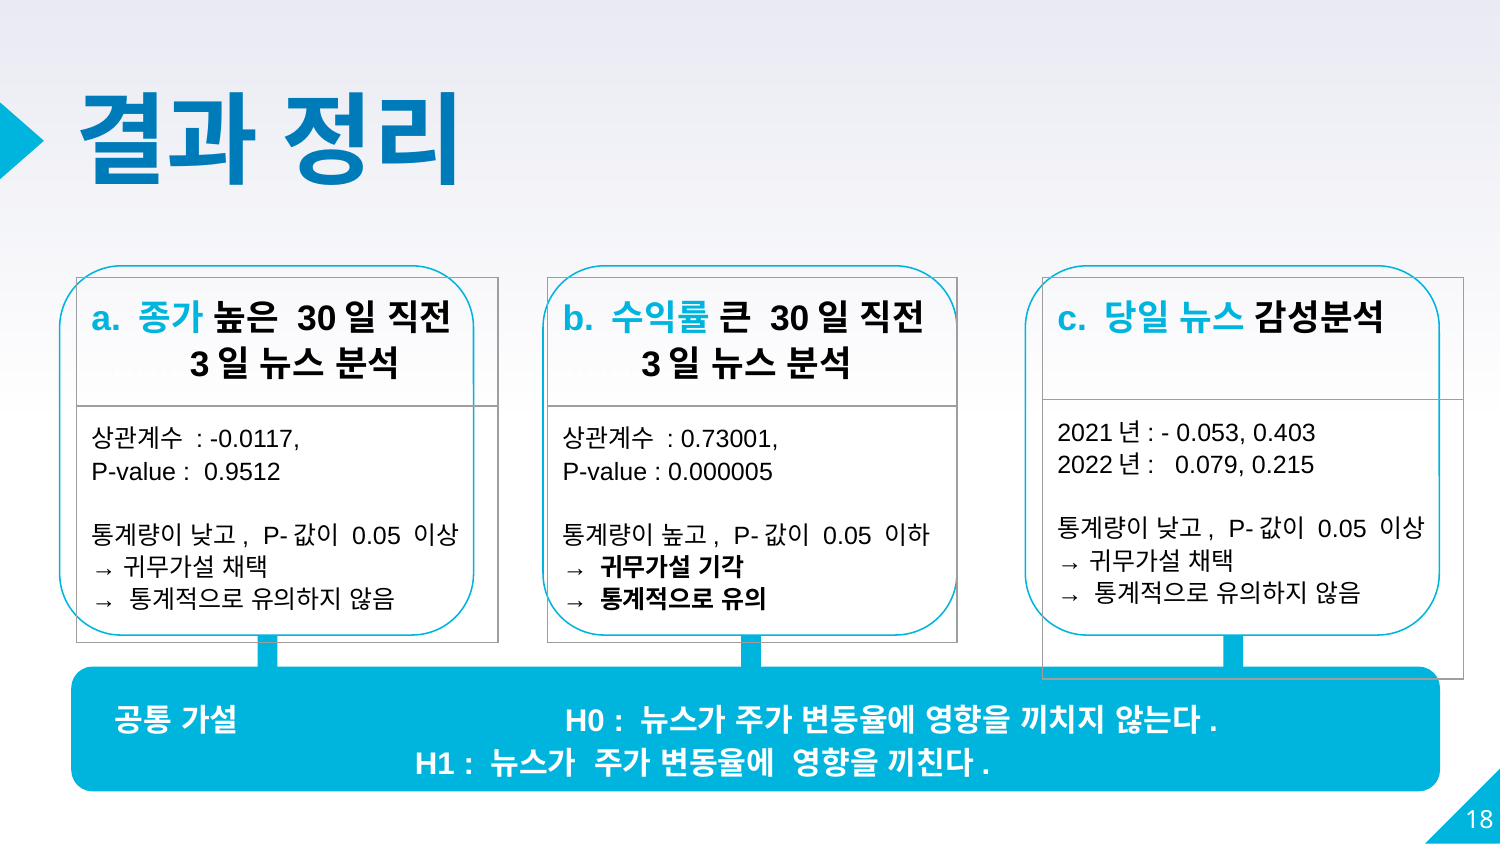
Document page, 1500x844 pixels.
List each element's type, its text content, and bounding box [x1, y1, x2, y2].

table_cell 2021년: - 0.053, 0.403 2022년: 0.079, 0.215 통계량이 낮고, P-값이 0.05 이상 → 귀무가설 채택 → 통계적으로 유의하지 않음 [1043, 400, 1463, 678]
text_box [741, 643, 761, 665]
text_box [1051, 265, 1414, 277]
text_box [59, 285, 76, 616]
table_header b. 수익률 큰 30일 직전 ……3일 뉴스 분석 [548, 278, 956, 405]
title 결과 정리 [75, 99, 1001, 277]
table_header c. 당일 뉴스 감성분석 [1043, 278, 1463, 399]
text_box [85, 265, 448, 277]
table_header a. 종가 높은 30일 직전 ……3일 뉴스 분석 [77, 278, 497, 405]
text_box [569, 265, 931, 277]
slide_number ‹#› [1418, 760, 1494, 838]
table_cell 상관계수 : -0.0117, P-value : 0.9512 통계량이 낮고, P-값이 0.05 이상 → 귀무가설 채택 → 통계적으로 유의하지 않음 [77, 407, 497, 642]
text_box [257, 643, 278, 665]
text_box [543, 305, 547, 596]
text_box [1025, 285, 1042, 616]
table_cell 상관계수 : 0.73001, P-value : 0.000005 통계량이 높고, P-값이 0.05 이하 → 귀무가설 기각 → 통계적으로 유의 [548, 407, 956, 642]
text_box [71, 667, 1440, 792]
